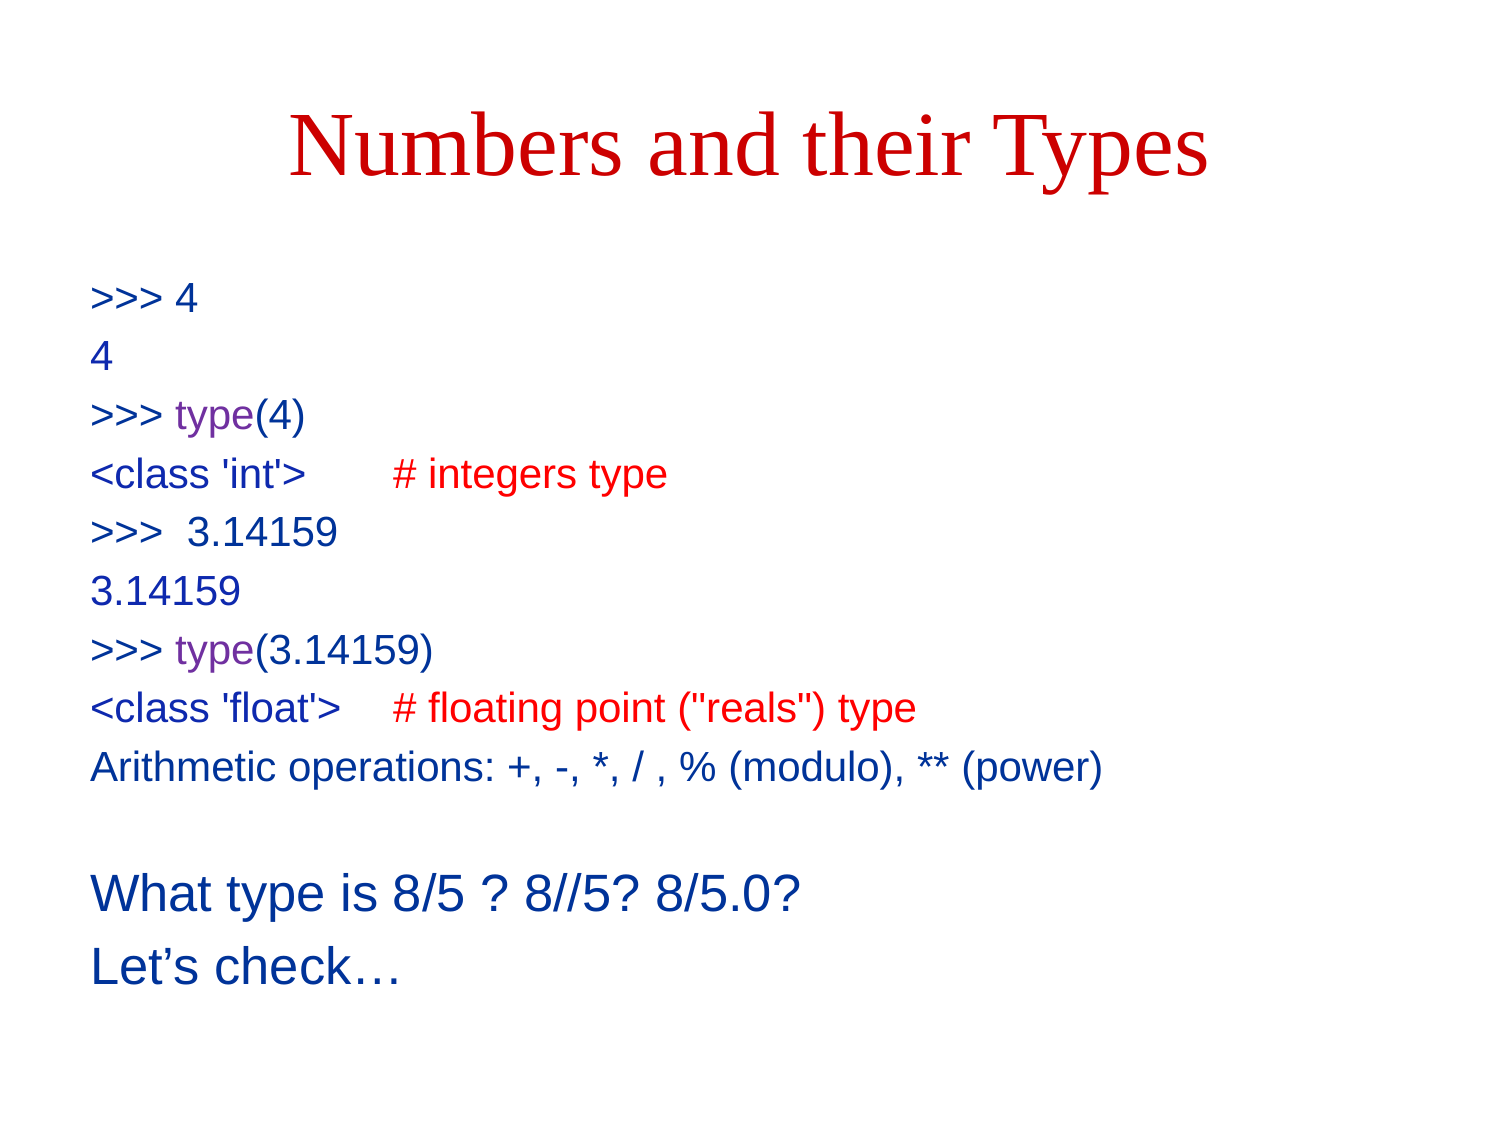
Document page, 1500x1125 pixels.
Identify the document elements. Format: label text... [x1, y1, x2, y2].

title Numbers and their Types [75, 45, 1425, 233]
list >>> 4 4 >>> type(4) <class 'int'> # integers type >>> 3.14159 3.14159 >>> type(3.14159) <class 'float'> # floating point ("reals") type Arithmetic operations: +, -, *, / , % (modulo), ** (power) What type is 8/5 ? 8//5? 8/5.0? Let’s check… [75, 262, 1425, 1005]
